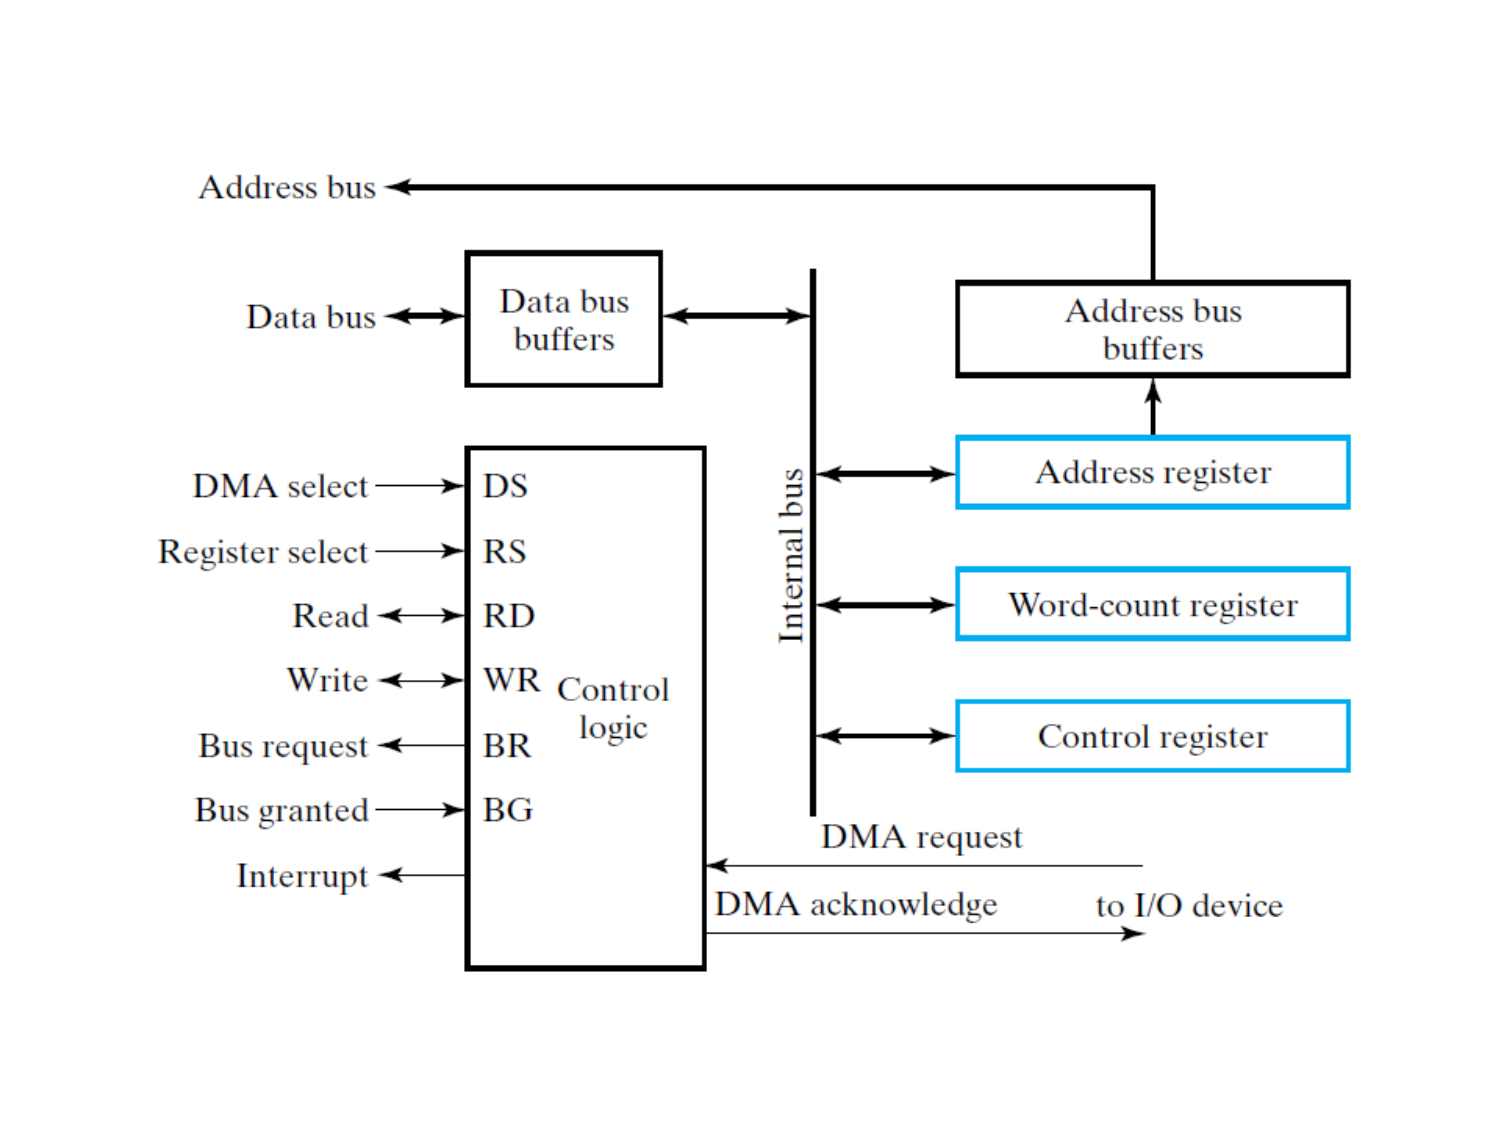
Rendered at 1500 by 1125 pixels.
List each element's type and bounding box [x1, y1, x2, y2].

picture [127, 136, 1373, 989]
